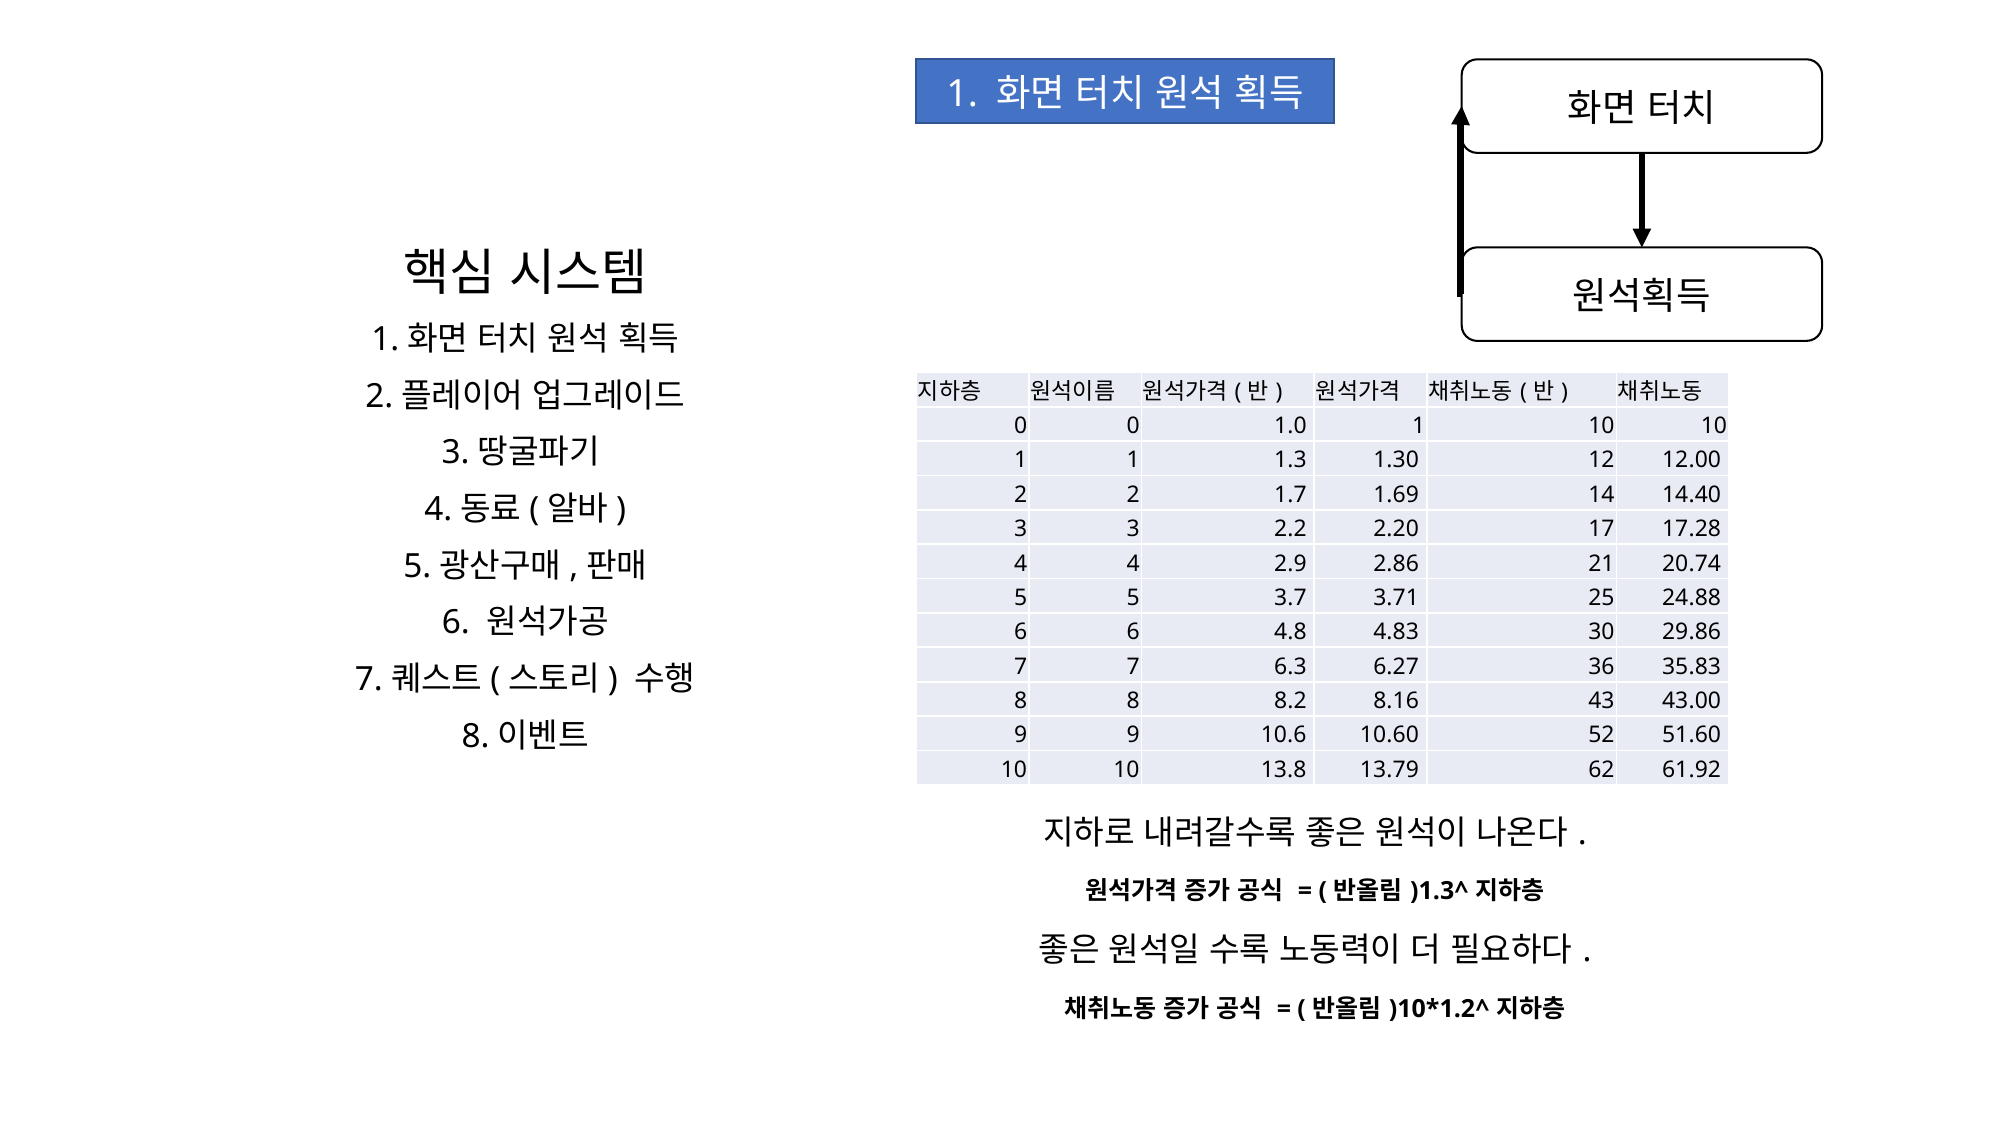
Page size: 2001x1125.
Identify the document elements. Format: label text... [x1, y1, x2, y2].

table_cell 30 [1428, 614, 1616, 646]
table_cell 51.60 [1617, 717, 1728, 750]
table_cell 0 [917, 408, 1028, 440]
table_cell 2.2 [1142, 511, 1313, 543]
table_cell 1 [917, 442, 1028, 475]
table_header 채취노동 [1617, 373, 1728, 406]
table_cell 8.16 [1315, 683, 1426, 715]
table_cell 13.8 [1142, 751, 1313, 784]
table_cell 21 [1428, 545, 1616, 578]
table_cell 7 [917, 648, 1028, 681]
table_cell 5 [917, 579, 1028, 612]
table_cell 36 [1428, 648, 1616, 681]
table_cell 10.6 [1142, 717, 1313, 750]
text_box 1. 화면 터치 원석 획득 [915, 58, 1335, 124]
table_cell 12 [1428, 442, 1616, 475]
table_cell 1.3 [1142, 442, 1313, 475]
table_cell 14.40 [1617, 476, 1728, 509]
table_cell 6 [917, 614, 1028, 646]
table_cell 10 [1617, 408, 1728, 440]
table_cell 6.27 [1315, 648, 1426, 681]
table_cell 8 [917, 683, 1028, 715]
table_cell 1.0 [1142, 408, 1313, 440]
table_cell 2.9 [1142, 545, 1313, 578]
table_cell 61.92 [1617, 751, 1728, 784]
text_box 화면 터치 [1460, 58, 1824, 154]
text_box [916, 814, 1699, 1125]
table_cell 43 [1428, 683, 1616, 715]
table_cell 17.28 [1617, 511, 1728, 543]
table_cell 2.20 [1315, 511, 1426, 543]
table_cell 43.00 [1617, 683, 1728, 715]
table_cell 10 [1030, 751, 1141, 784]
table_header 원석이름 [1030, 373, 1141, 406]
table_cell 24.88 [1617, 579, 1728, 612]
text_box 원석획득 [1460, 246, 1824, 342]
table_cell 2.86 [1315, 545, 1426, 578]
text_box 핵심 시스템 1.화면 터치 원석 획득 2.플레이어 업그레이드 3.땅굴파기 4.동료(알바) 5.광산구매,판매 6. 원석가공 7.퀘스트(스토리) 수행 8.이벤트 [134, 239, 917, 886]
table_cell 1.69 [1315, 476, 1426, 509]
table_cell 0 [1030, 408, 1141, 440]
table_cell 20.74 [1617, 545, 1728, 578]
table_cell 3.71 [1315, 579, 1426, 612]
table_cell 10 [1428, 408, 1616, 440]
table_cell 6 [1030, 614, 1141, 646]
table_cell 1 [1315, 408, 1426, 440]
table_cell 8 [1030, 683, 1141, 715]
table_header 원석가격 [1315, 373, 1426, 406]
table_cell 2 [917, 476, 1028, 509]
table_cell 9 [917, 717, 1028, 750]
table_cell 4.8 [1142, 614, 1313, 646]
table_cell 14 [1428, 476, 1616, 509]
table_cell 13.79 [1315, 751, 1426, 784]
table_cell 7 [1030, 648, 1141, 681]
table_header 채취노동(반) [1428, 373, 1616, 406]
table_header 원석가격(반) [1142, 373, 1313, 406]
table_cell 1.30 [1315, 442, 1426, 475]
table_cell 62 [1428, 751, 1616, 784]
table_cell 29.86 [1617, 614, 1728, 646]
table_cell 4.83 [1315, 614, 1426, 646]
table_cell 6.3 [1142, 648, 1313, 681]
table_cell 1.7 [1142, 476, 1313, 509]
table_cell 25 [1428, 579, 1616, 612]
table_cell 3 [917, 511, 1028, 543]
table_cell 52 [1428, 717, 1616, 750]
text_box 지하로 내려갈수록 좋은 원석이 나온다. 원석가격 증가 공식 = (반올림)1.3^지하층 좋은 원석일 수록 노동력이 더 필요하다. 채취노동 증가 공식 = (반올림)10*1.2^지하층 [924, 801, 1707, 1096]
table_cell 2 [1030, 476, 1141, 509]
table_cell 8.2 [1142, 683, 1313, 715]
table_cell 4 [917, 545, 1028, 578]
table_cell 10 [917, 751, 1028, 784]
table_cell 3.7 [1142, 579, 1313, 612]
table_cell 9 [1030, 717, 1141, 750]
table_cell 1 [1030, 442, 1141, 475]
table_cell 35.83 [1617, 648, 1728, 681]
table_cell 12.00 [1617, 442, 1728, 475]
table_cell 17 [1428, 511, 1616, 543]
table_cell 4 [1030, 545, 1141, 578]
table_cell 5 [1030, 579, 1141, 612]
table_header 지하층 [917, 373, 1028, 406]
table_cell 10.60 [1315, 717, 1426, 750]
table_cell 3 [1030, 511, 1141, 543]
